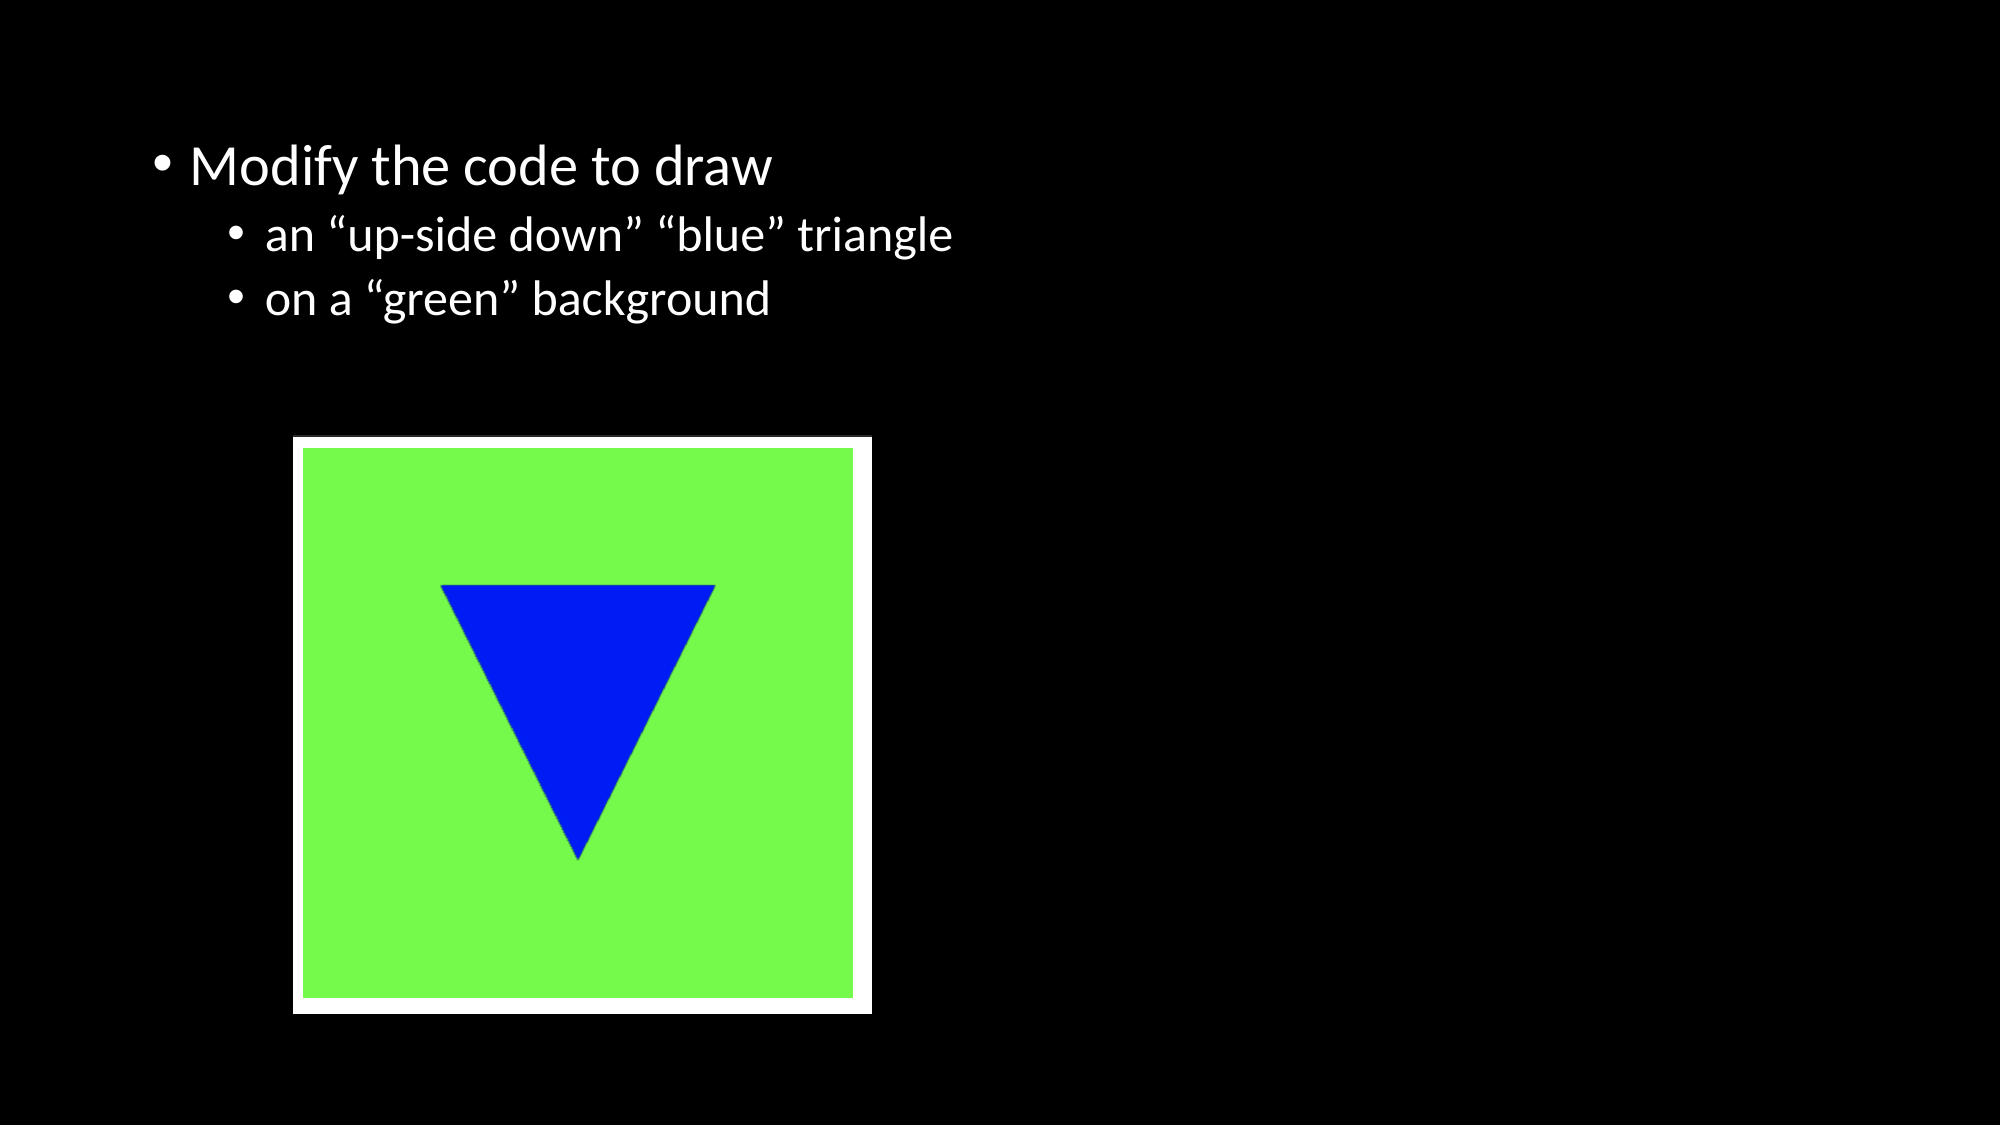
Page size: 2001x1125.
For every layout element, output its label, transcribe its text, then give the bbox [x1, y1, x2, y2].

list Modify the code to draw an “up-side down” “blue” triangle on a “green” background [137, 127, 1863, 841]
picture [293, 435, 872, 1014]
